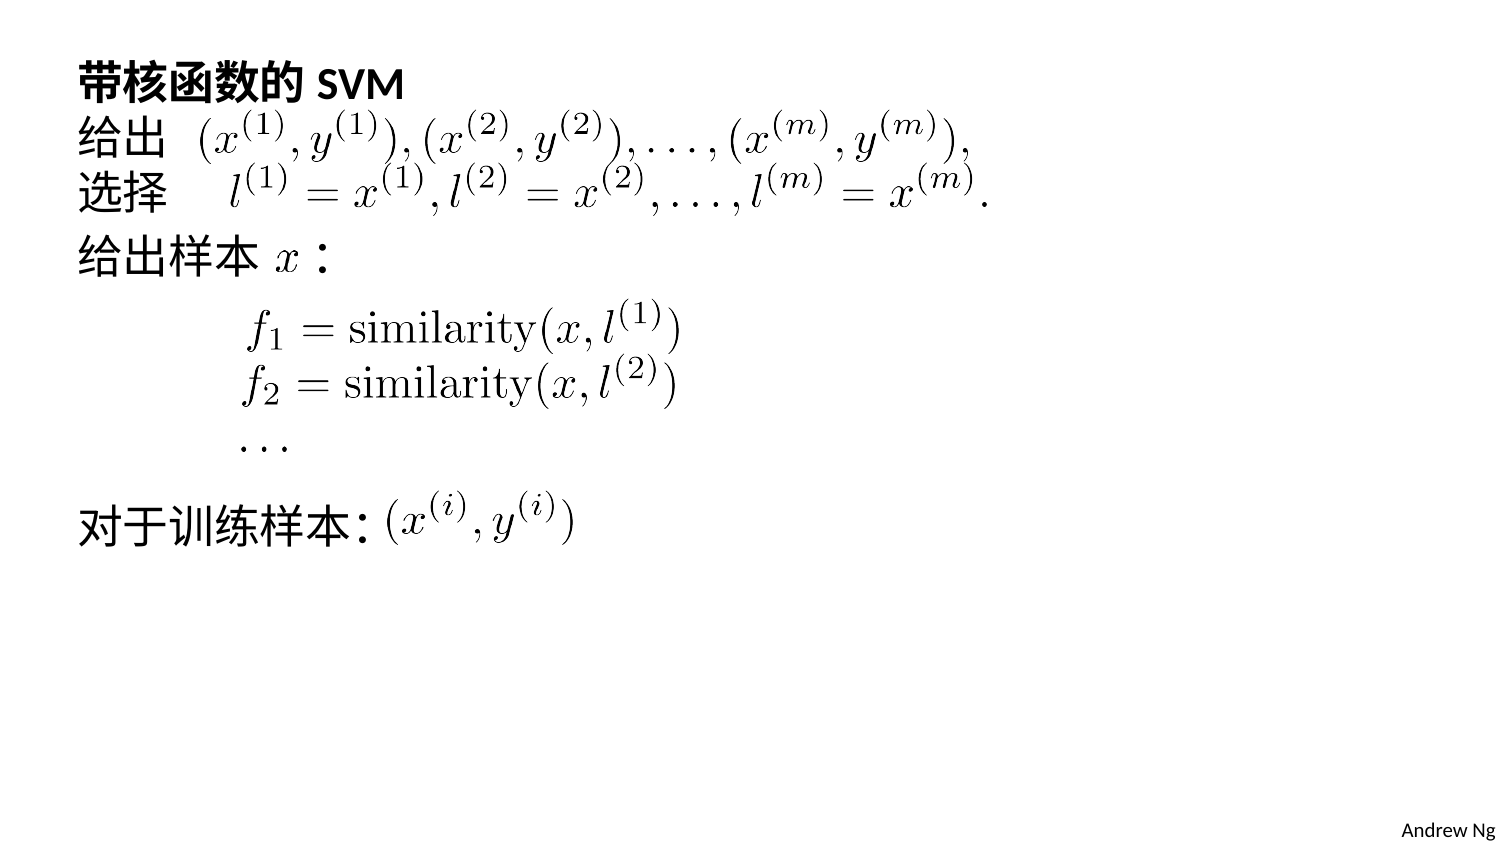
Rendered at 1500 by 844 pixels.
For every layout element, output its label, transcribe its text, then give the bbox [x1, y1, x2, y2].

text_box 给出 选择 [62, 101, 1425, 220]
picture [199, 108, 988, 216]
picture [274, 250, 299, 272]
picture [240, 446, 287, 453]
text_box 给出样本 ： [62, 220, 1425, 401]
text_box 对于训练样本： [62, 490, 1425, 560]
picture [242, 298, 680, 409]
text_box 带核函数的SVM [62, 46, 1425, 101]
picture [387, 489, 573, 546]
